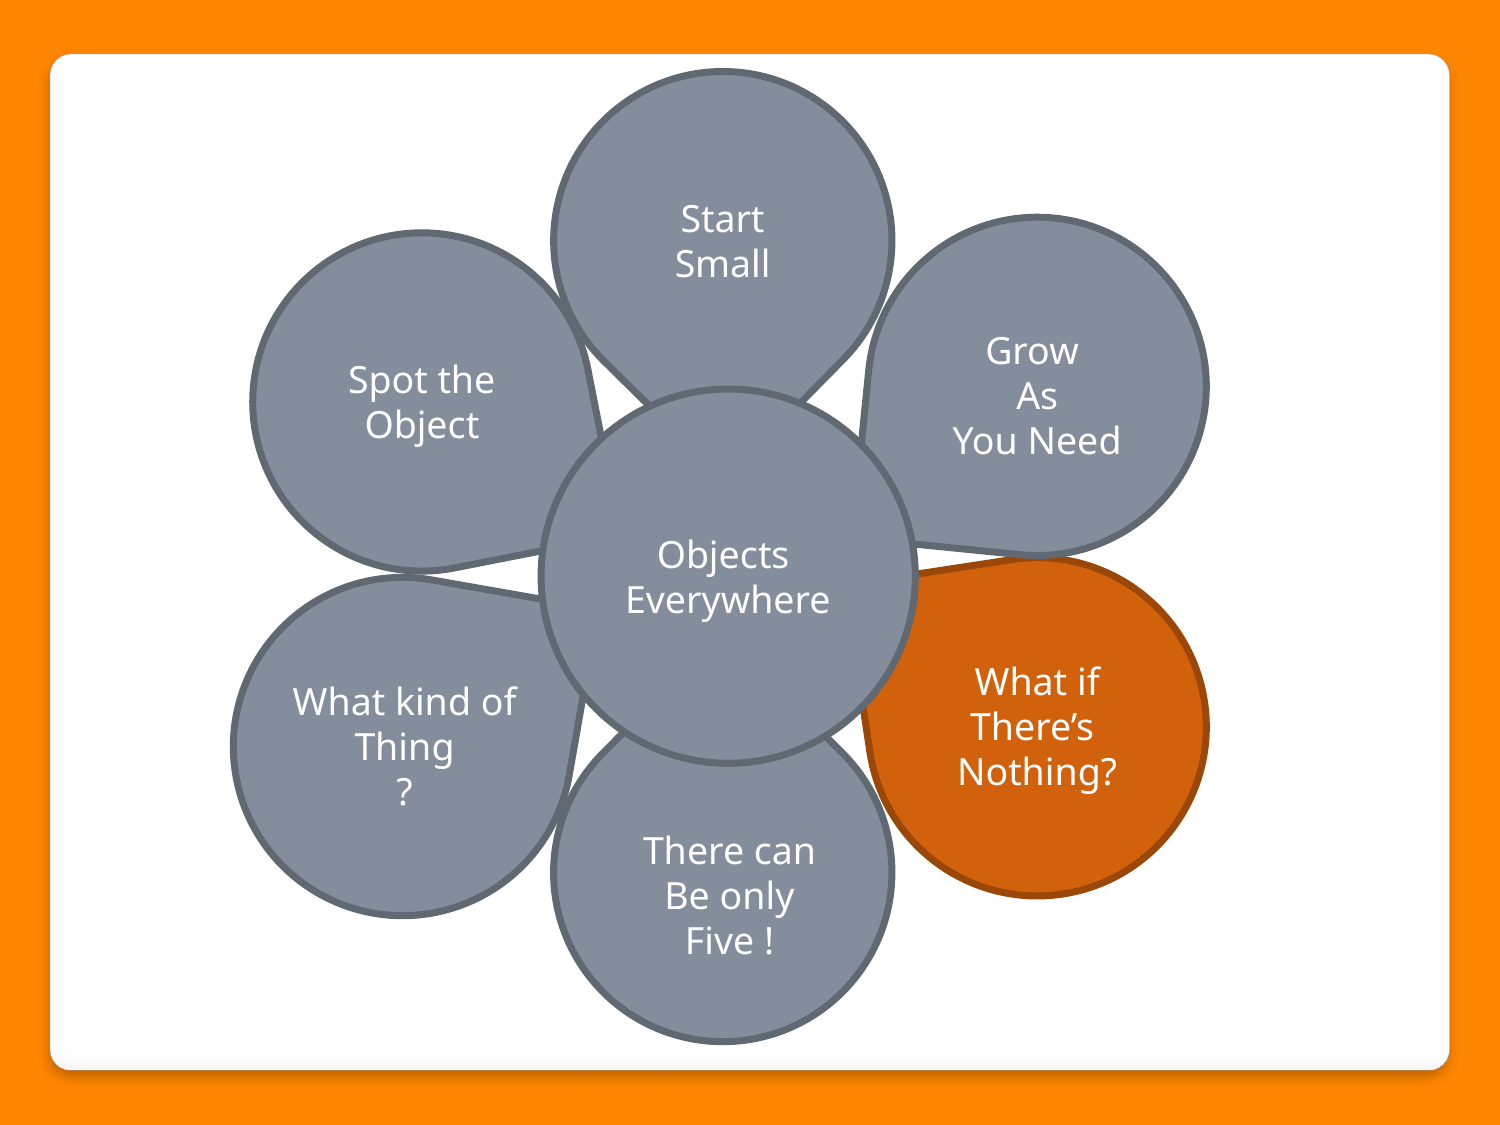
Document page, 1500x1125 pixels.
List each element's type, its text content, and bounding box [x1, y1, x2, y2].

text_box Objects Everywhere [537, 385, 919, 767]
text_box [858, 213, 1210, 560]
text_box [229, 573, 586, 920]
text_box What if There’s Nothing? [942, 651, 1133, 801]
text_box Start Small [659, 187, 786, 293]
text_box [550, 732, 896, 1046]
text_box [550, 68, 896, 405]
text_box Spot the Object [333, 348, 511, 454]
text_box [249, 229, 604, 575]
text_box Grow As You Need [937, 319, 1137, 470]
text_box There can Be only Five ! [628, 819, 832, 969]
text_box What kind of Thing ? [277, 670, 532, 821]
text_box [860, 557, 1210, 900]
